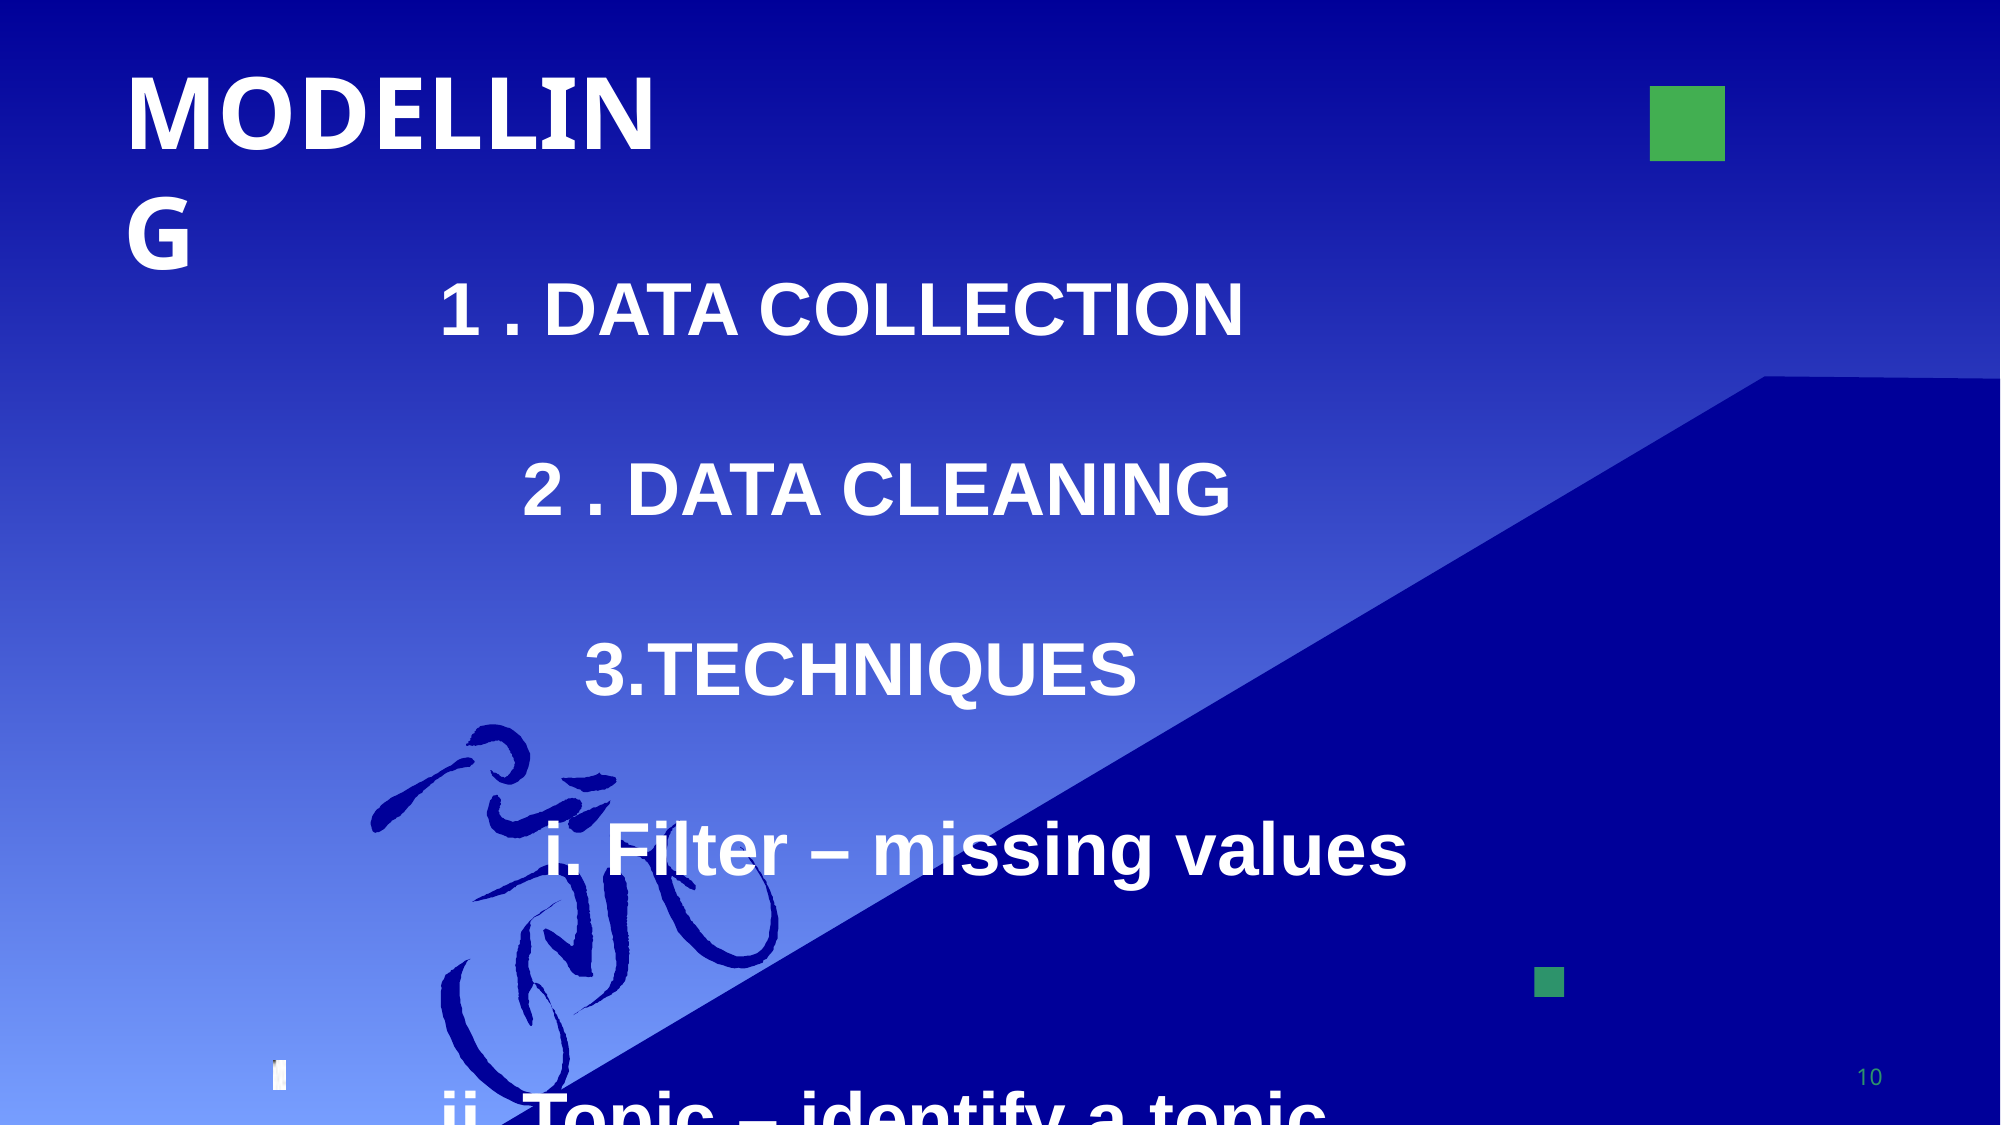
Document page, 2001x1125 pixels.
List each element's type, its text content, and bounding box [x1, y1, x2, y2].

text_box MODELLING [121, 47, 664, 290]
text_box [1534, 967, 1565, 997]
text_box 10 [1849, 1061, 1888, 1095]
picture [273, 1060, 286, 1091]
text_box 1 . DATA COLLECTION 2 . DATA CLEANING 3.TECHNIQUES i. Filter – missing values ii. Topic – identify a topic iii. Clearing – blank values 4. PIVOT TABLE 5. CHART GRAPHS [425, 253, 1425, 1125]
text_box [1649, 86, 1725, 162]
